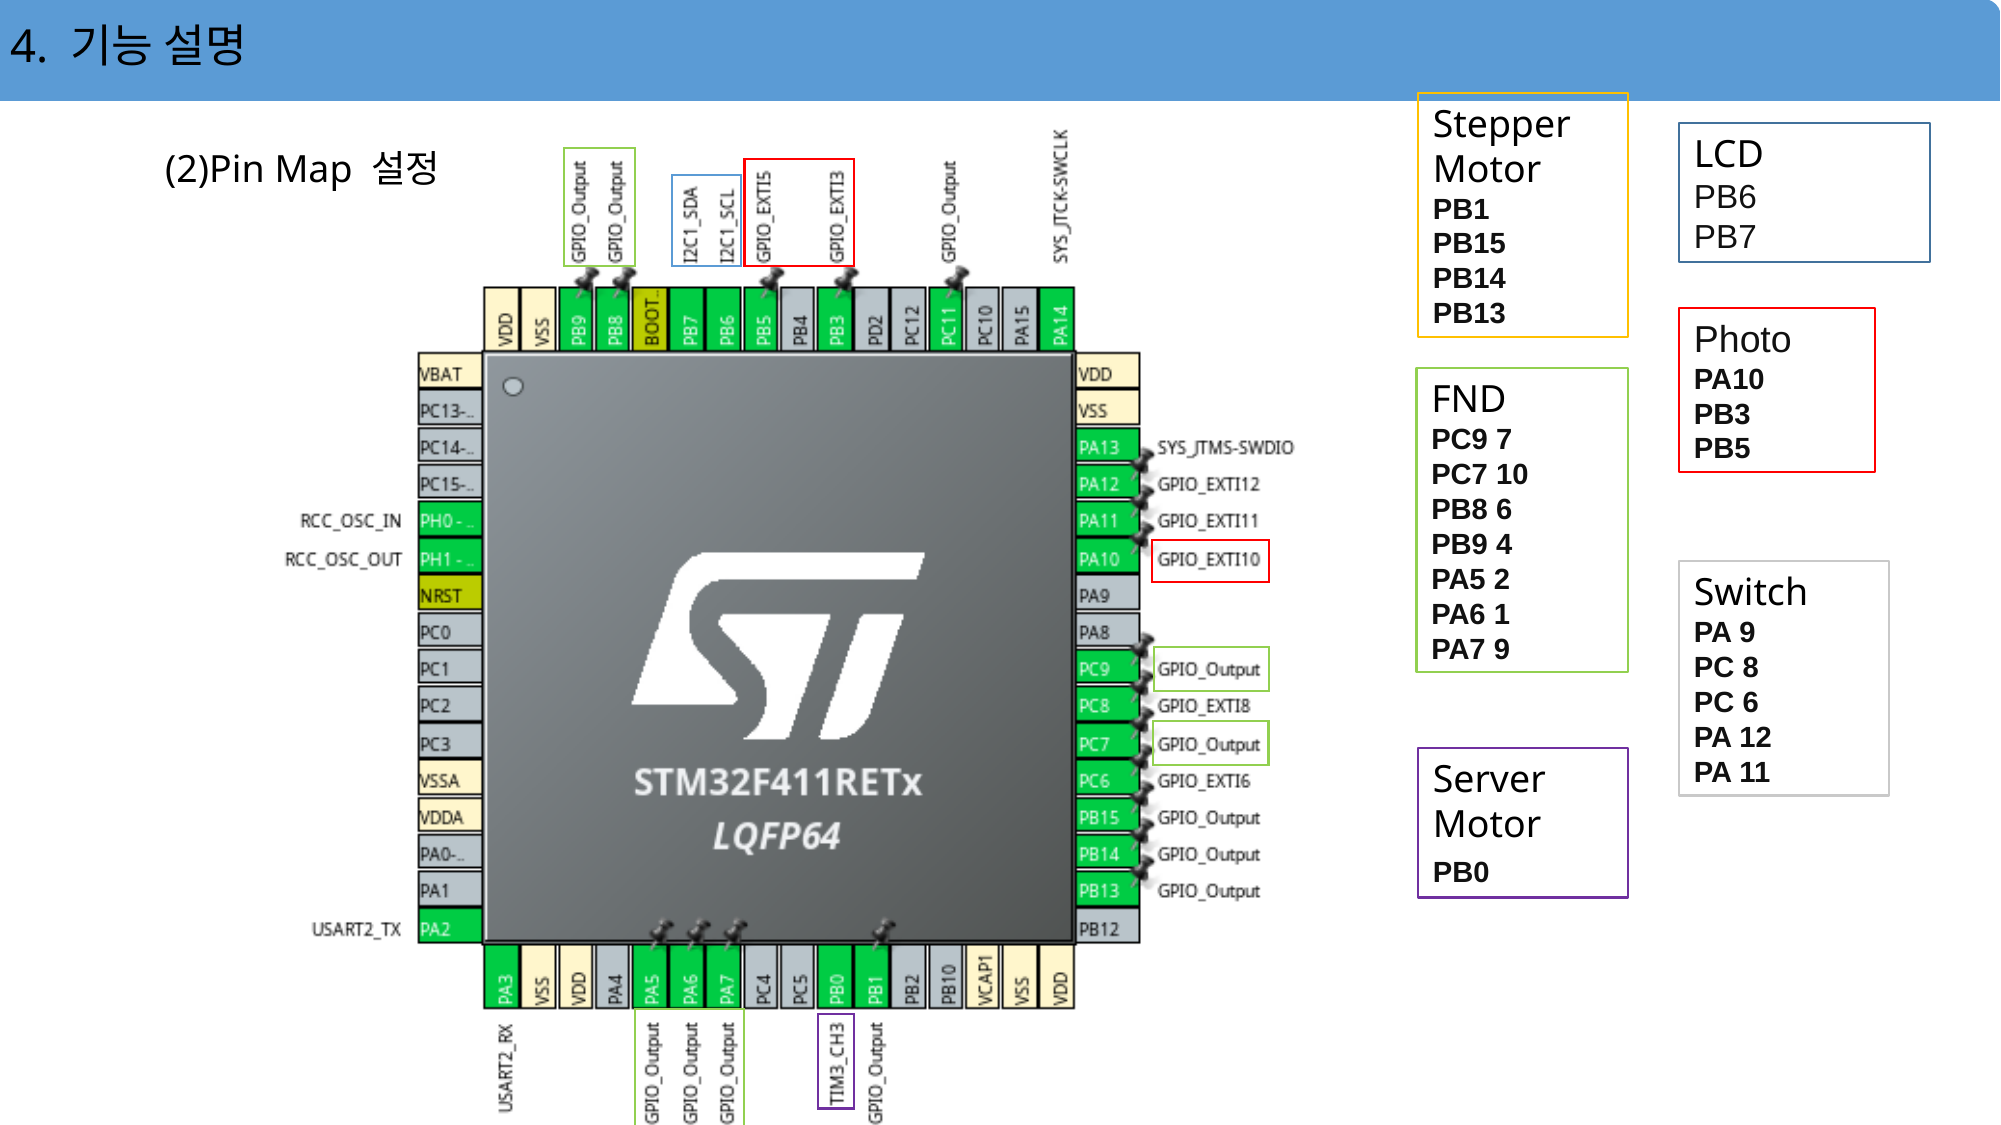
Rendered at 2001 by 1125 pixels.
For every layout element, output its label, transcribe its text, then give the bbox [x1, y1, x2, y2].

text_box Server Motor PB0 [1418, 747, 1629, 898]
picture [242, 129, 1368, 1125]
text_box Stepper Motor PB1 PB15 PB14 PB13 [1418, 92, 1629, 338]
text_box Switch PA 9 PC 8 PC 6 PA 12 PA 11 [1679, 561, 1890, 796]
text_box (2)Pin Map 설정 [140, 137, 237, 198]
text_box Photo PA10 PB3 PB5 [1679, 307, 1875, 473]
text_box LCD PB6 PB7 [1679, 122, 1931, 263]
subtitle 4. 기능 설명 [0, 15, 265, 92]
text_box FND PC9 7 PC7 10 PB8 6 PB9 4 PA5 2 PA6 1 PA7 9 [1416, 367, 1629, 673]
text_box [0, 0, 2000, 100]
